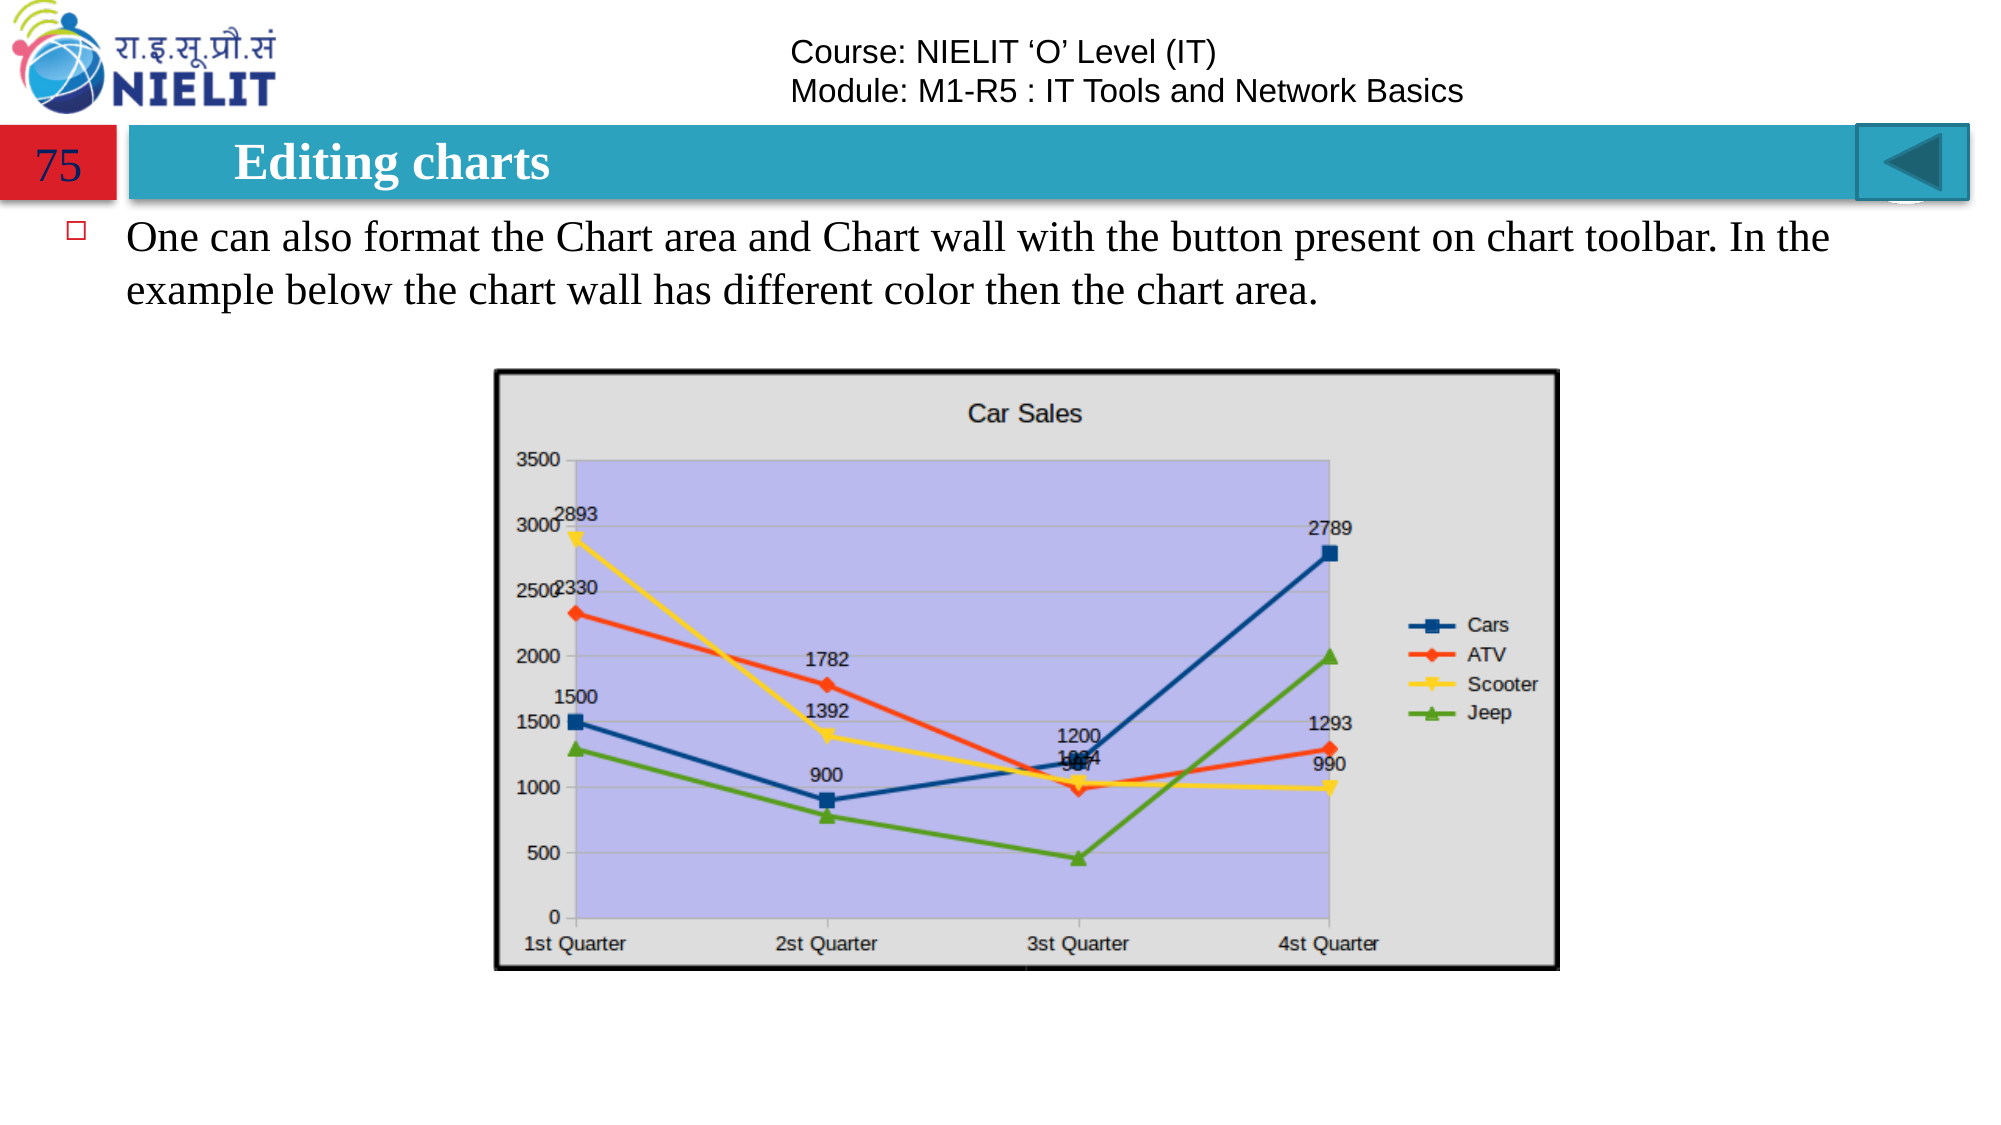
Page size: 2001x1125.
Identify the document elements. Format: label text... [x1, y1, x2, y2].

picture [493, 367, 1560, 972]
title Editing charts [216, 125, 1969, 199]
picture [307, 10, 1891, 121]
list One can also format the Chart area and Chart wall with the button present on chart toolbar. In the example below the chart wall has different color then the chart area. [46, 199, 1969, 1005]
slide_number 75 [0, 125, 117, 200]
picture [12, 0, 276, 114]
